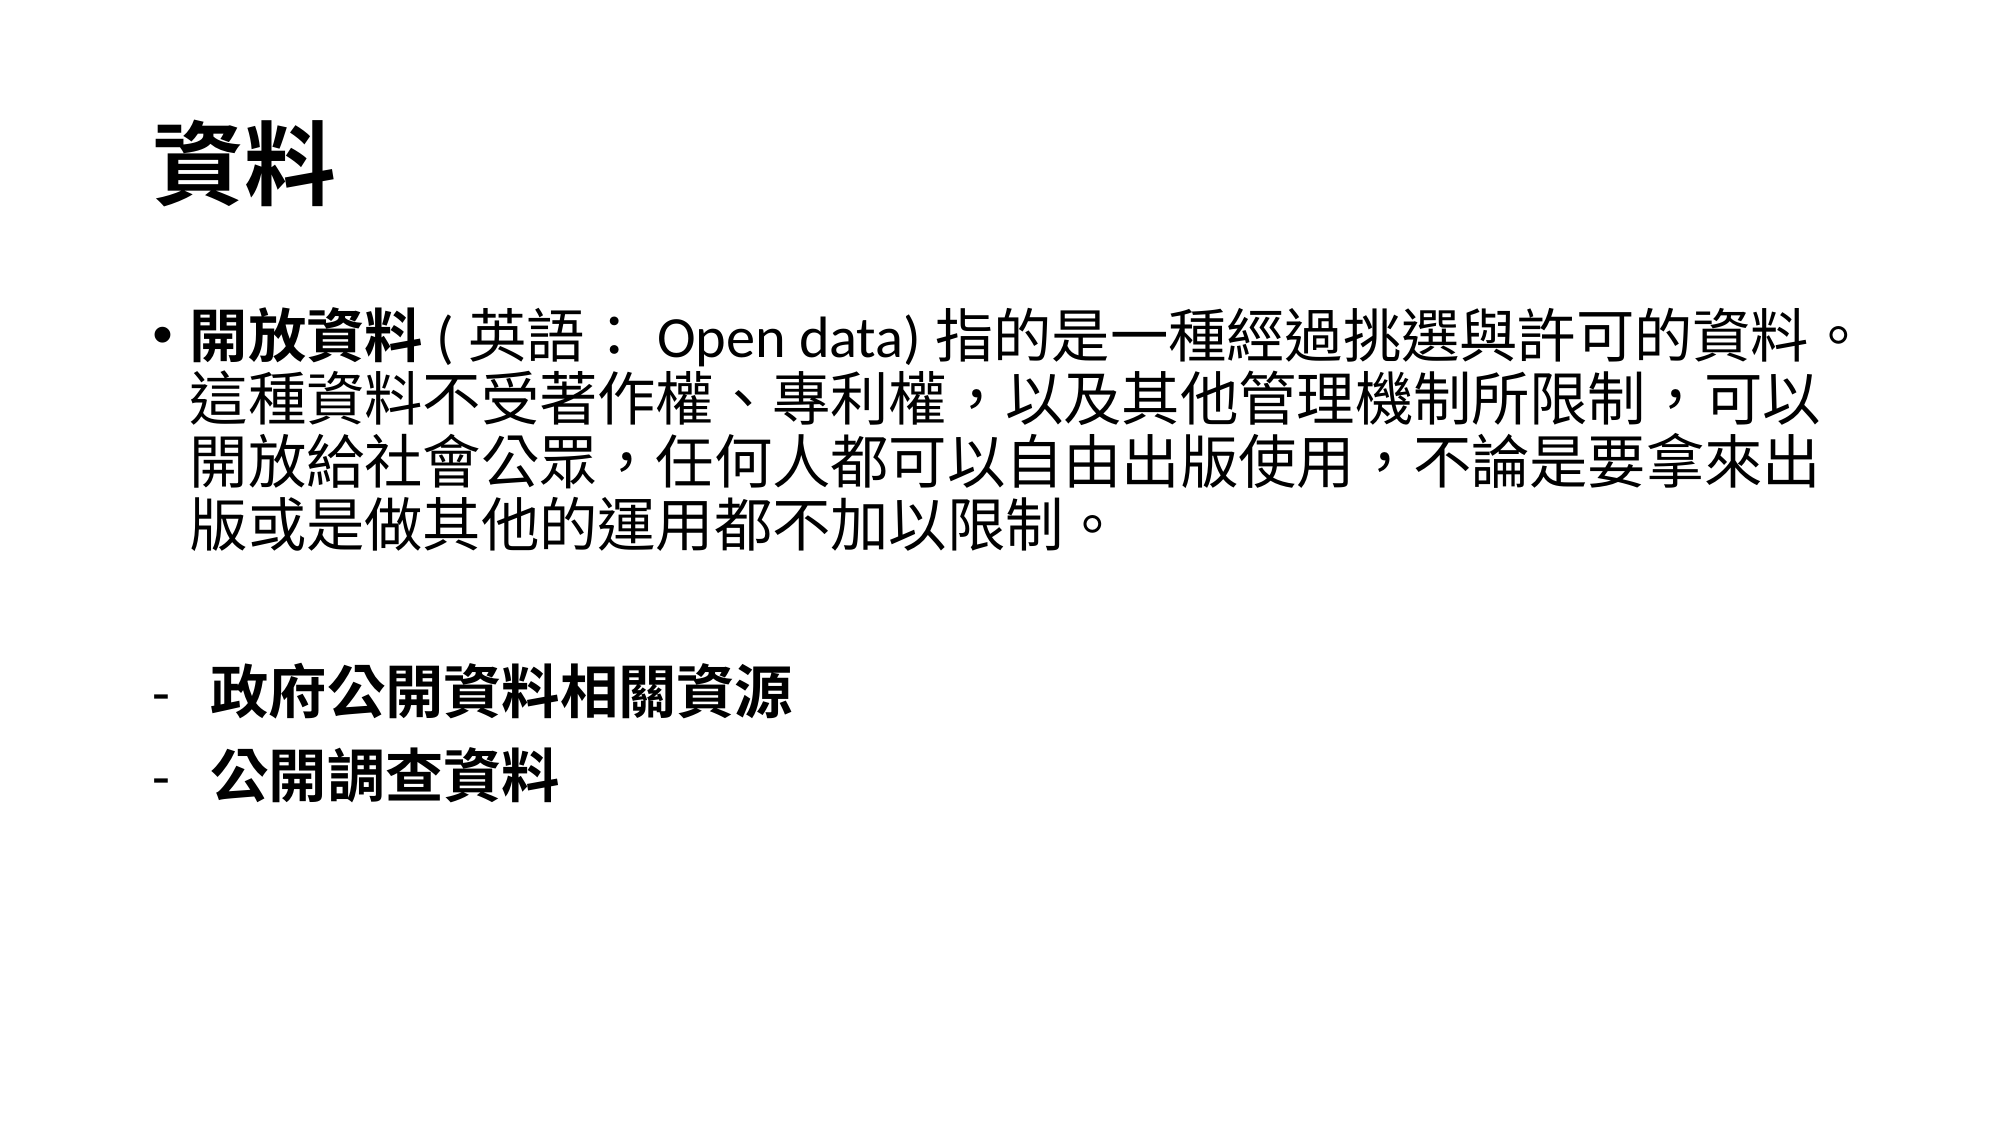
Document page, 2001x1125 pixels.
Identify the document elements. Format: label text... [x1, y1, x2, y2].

title 資料 [137, 59, 1863, 278]
list 開放資料(英語：Open data)指的是一種經過挑選與許可的資料。這種資料不受著作權、專利權，以及其他管理機制所限制，可以開放給社會公眾，任何人都可以自由出版使用，不論是要拿來出版或是做其他的運用都不加以限制。 - 政府公開資料相關資源 - 公開調查資料 [137, 299, 1863, 1014]
